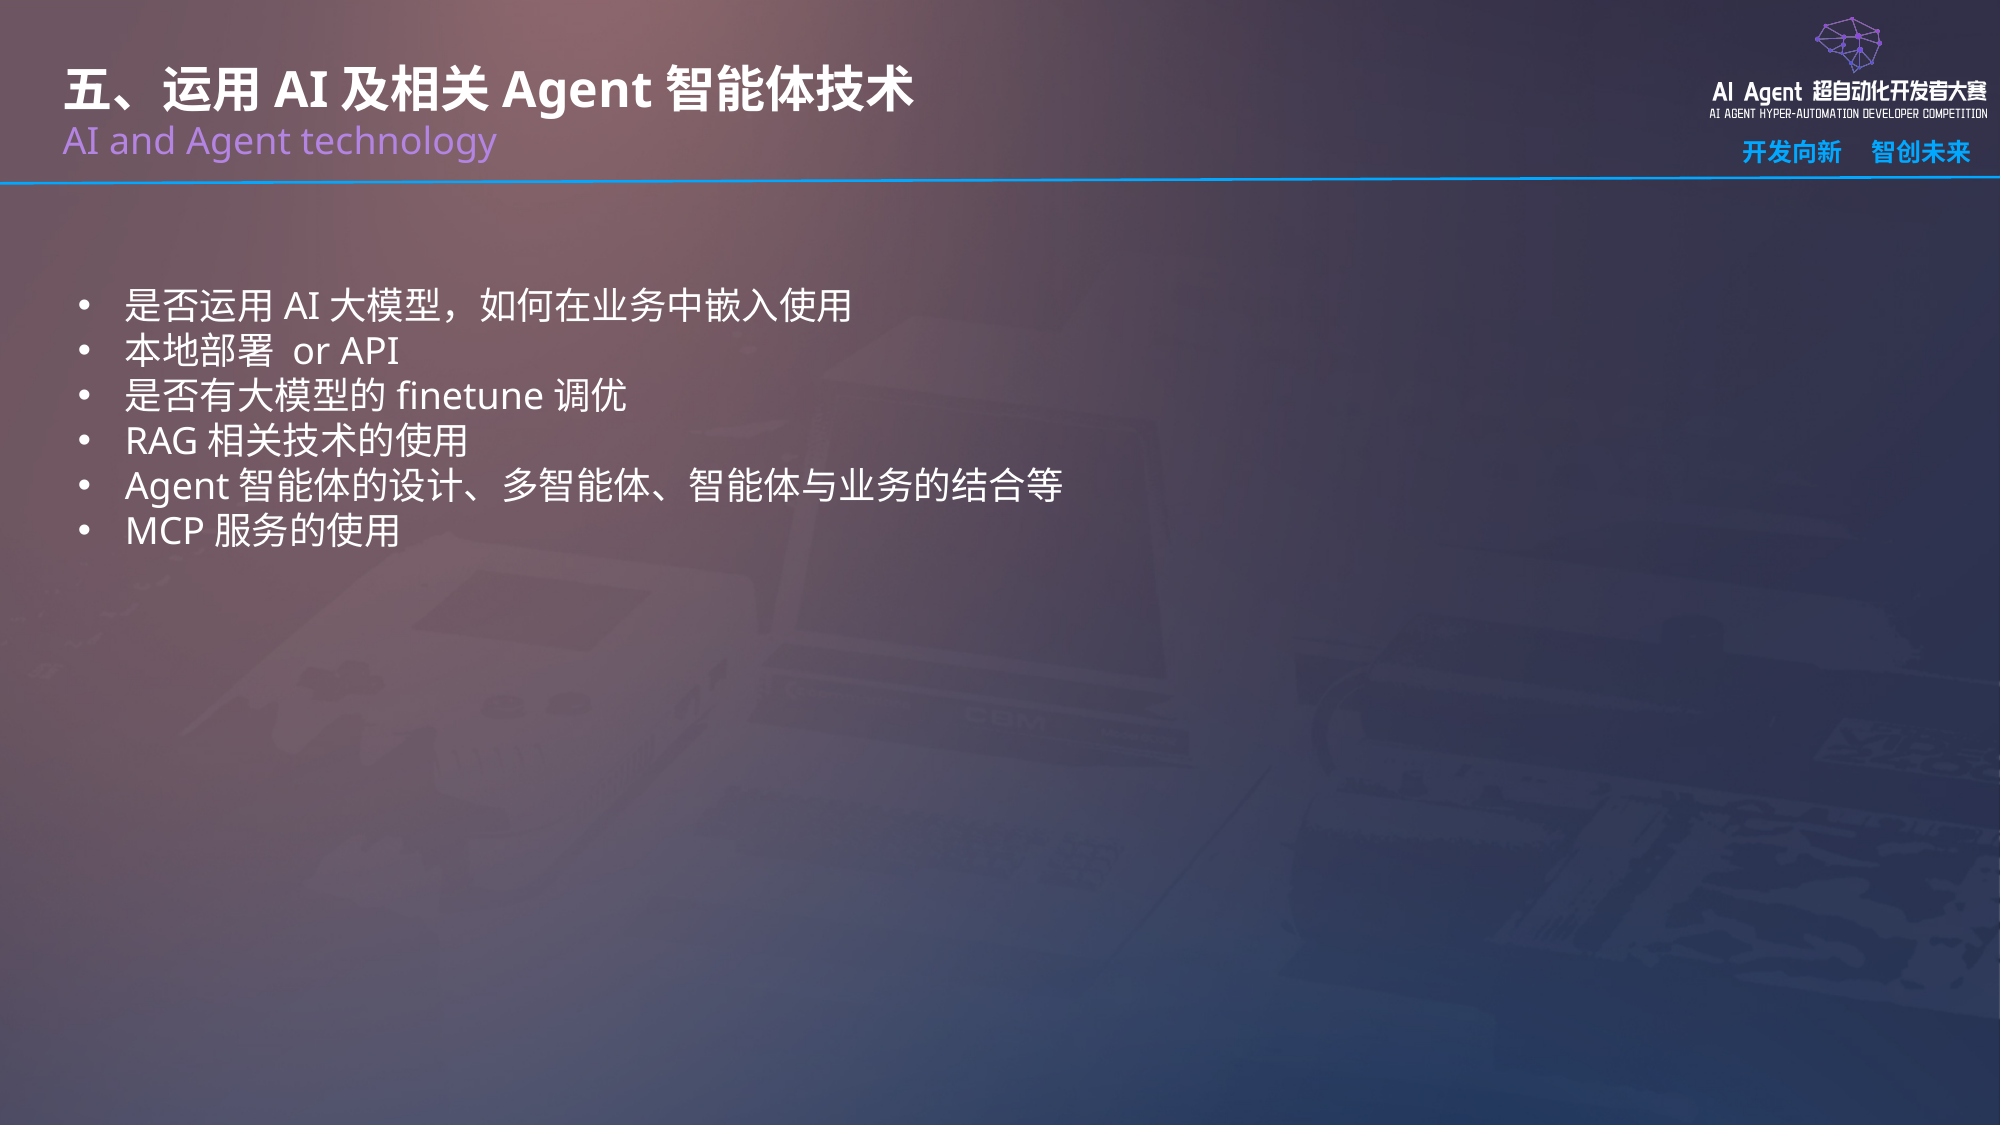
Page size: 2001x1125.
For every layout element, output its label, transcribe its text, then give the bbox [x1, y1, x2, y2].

text_box 五、运用AI及相关Agent智能体技术 AI and Agent technology [47, 49, 1000, 170]
picture [0, 184, 2000, 1125]
picture [0, 0, 2000, 177]
text_box 是否运用AI大模型，如何在业务中嵌入使用 本地部署 or API 是否有大模型的finetune调优 RAG相关技术的使用 Agent智能体的设计、多智能体、智能体与业务的结合等 MCP服务的使用 [63, 274, 1079, 605]
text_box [0, 177, 2000, 184]
